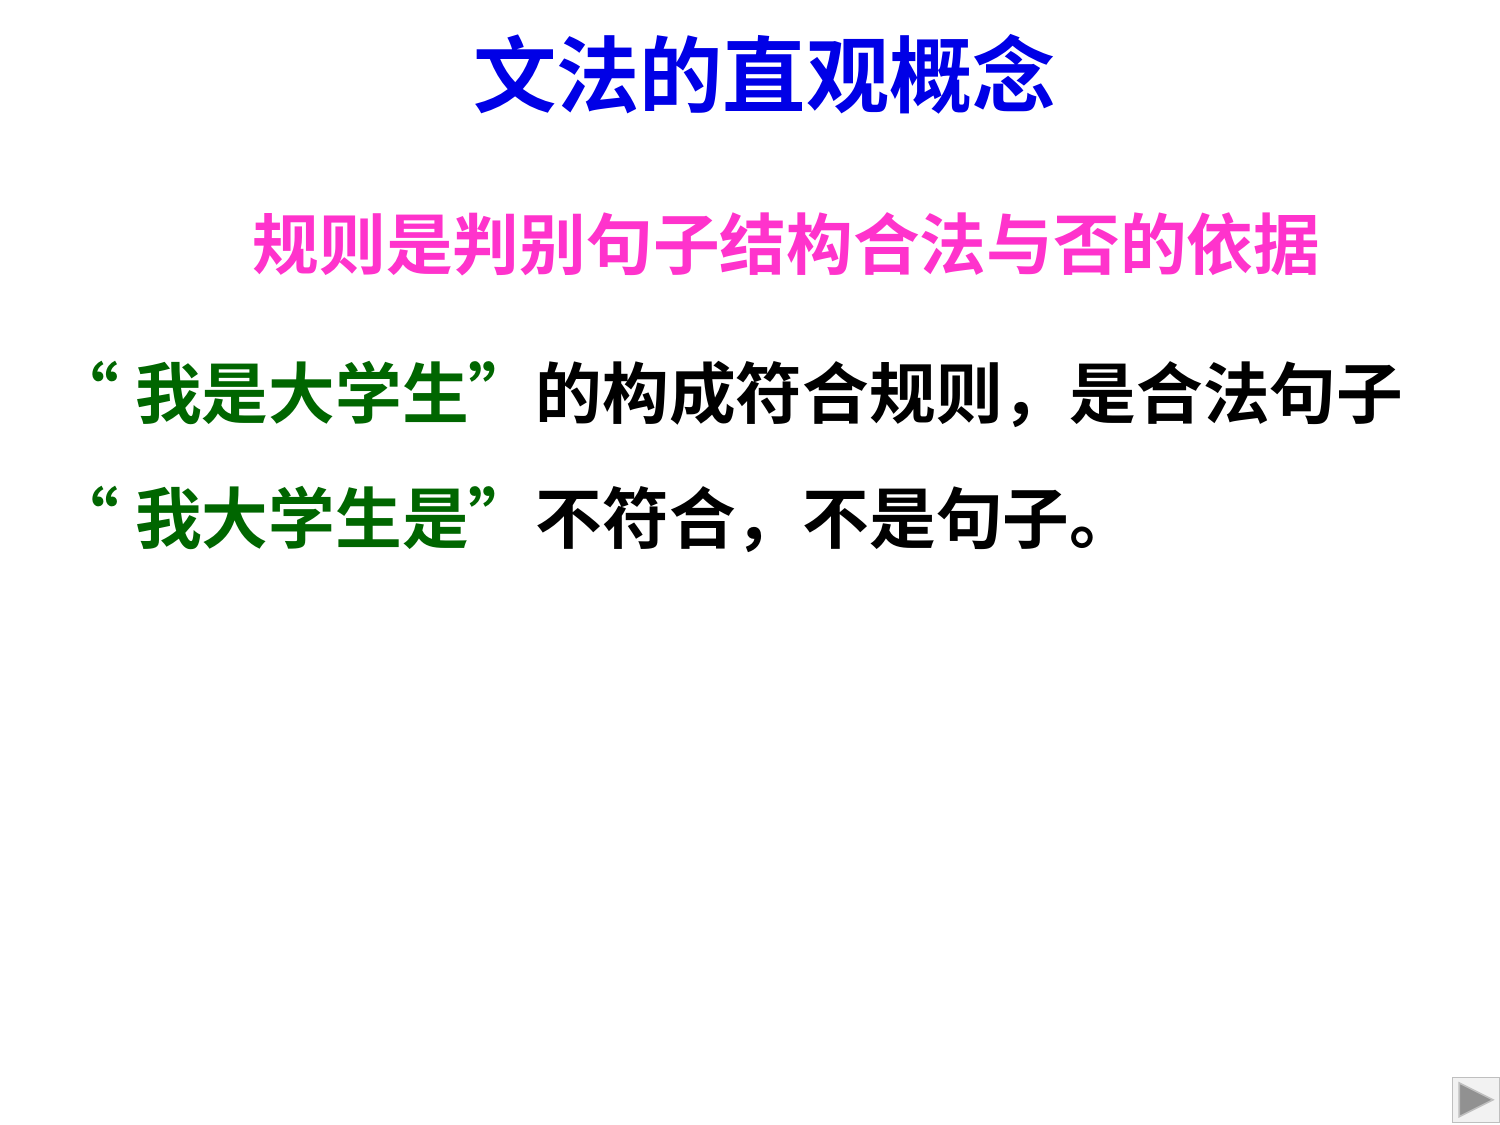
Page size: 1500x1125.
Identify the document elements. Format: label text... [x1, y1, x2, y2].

text_box 规则是判别句子结构合法与否的依据 [237, 187, 1365, 291]
text_box 文法的直观概念 [458, 5, 1144, 131]
text_box [1452, 1077, 1500, 1123]
list “我是大学生”的构成符合规则，是合法句子 “我大学生是”不符合，不是句子。 [37, 312, 1500, 701]
